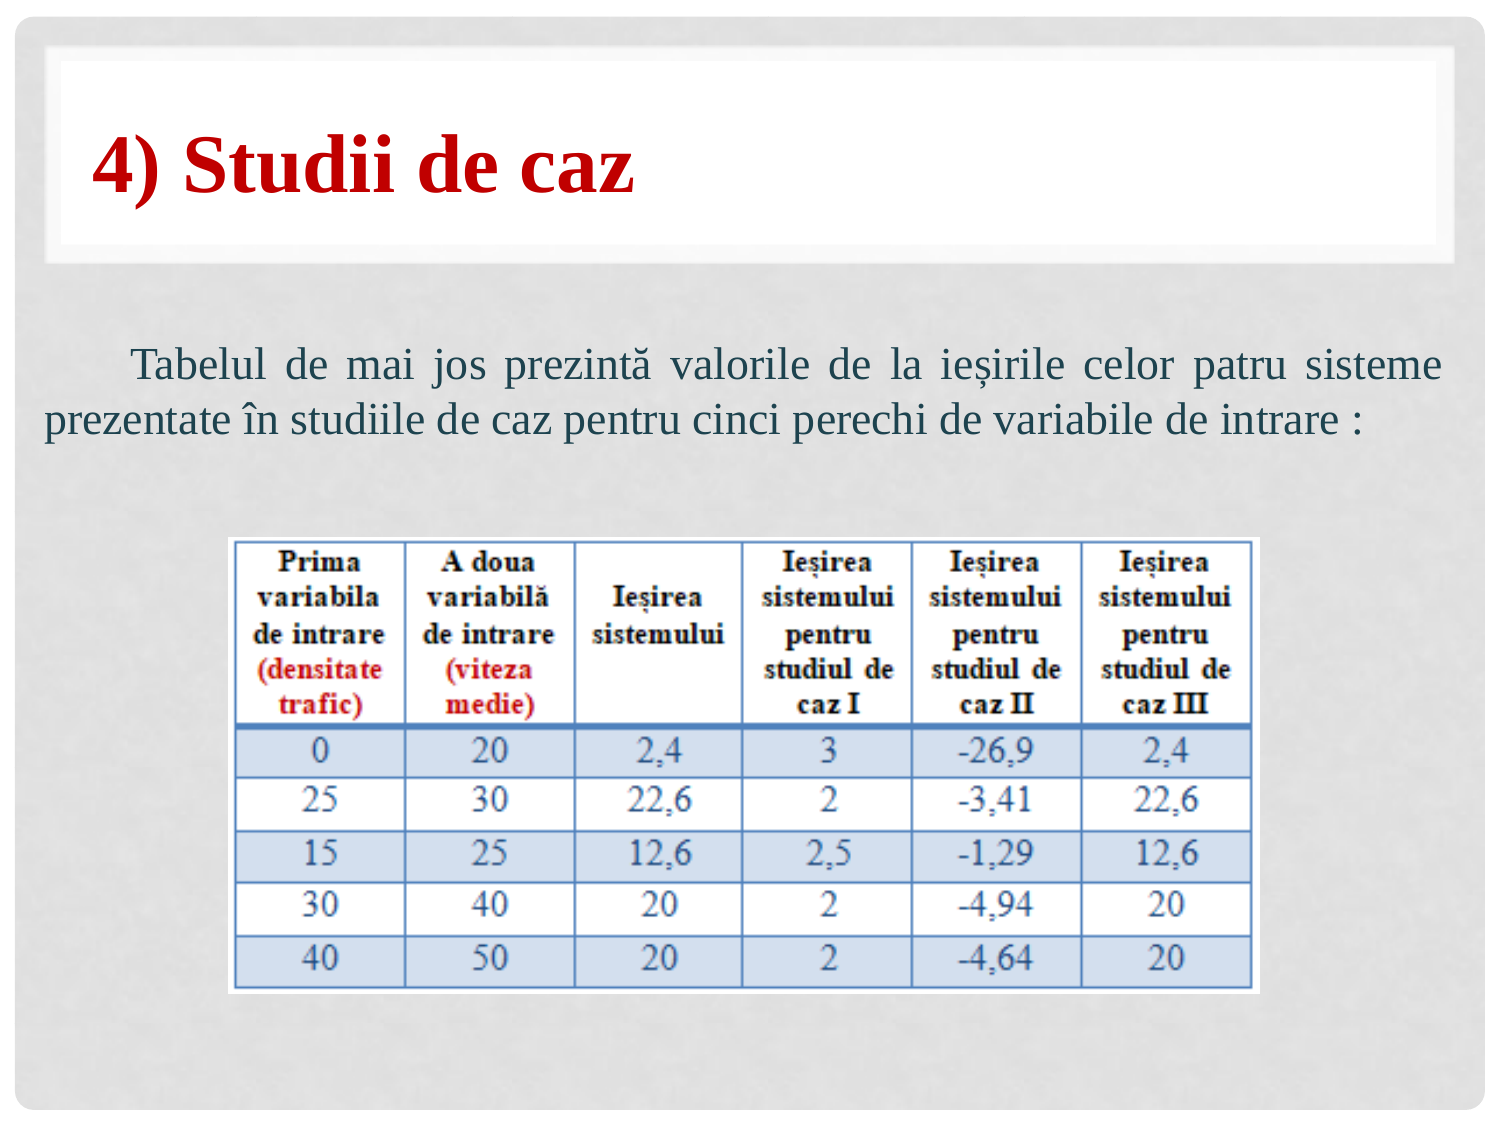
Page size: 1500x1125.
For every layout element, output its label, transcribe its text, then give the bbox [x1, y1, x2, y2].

picture [228, 537, 1260, 994]
text_box 4) Studii de caz [77, 101, 1366, 217]
text_box Tabelul de mai jos prezintă valorile de la ieșirile celor patru sisteme prezentate în studiile de caz pentru cinci perechi de variabile de intrare : [29, 326, 1459, 451]
